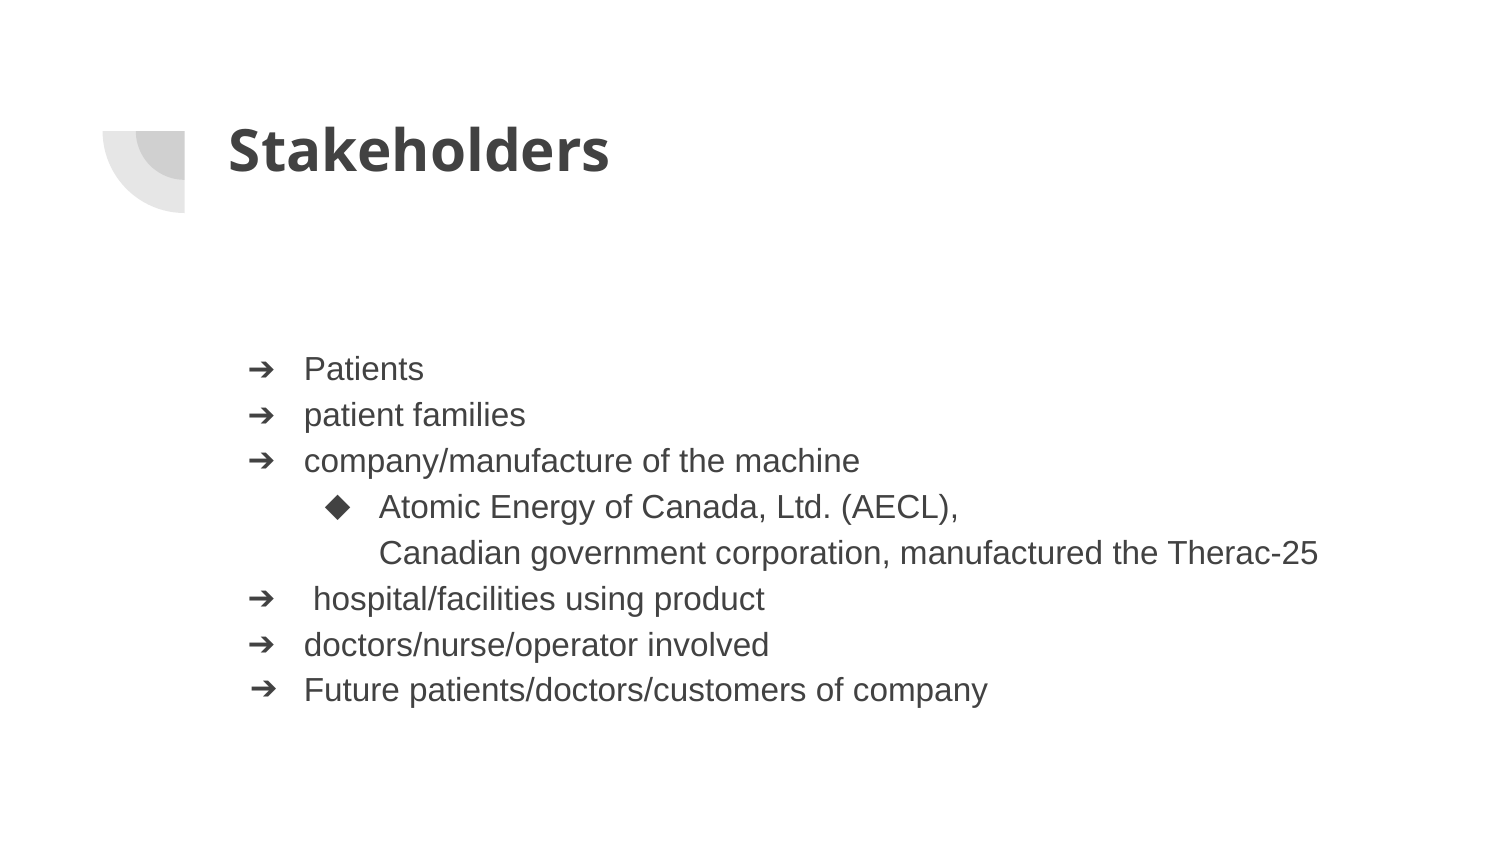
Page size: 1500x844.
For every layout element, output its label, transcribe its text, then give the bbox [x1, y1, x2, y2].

title Stakeholders [213, 98, 1368, 263]
list Patients patient families company/manufacture of the machine Atomic Energy of Canada, Ltd. (AECL), Canadian government corporation, manufactured the Therac-25 hospital/facilities using product doctors/nurse/operator involved Future patients/doctors/customers of company [213, 326, 1368, 705]
